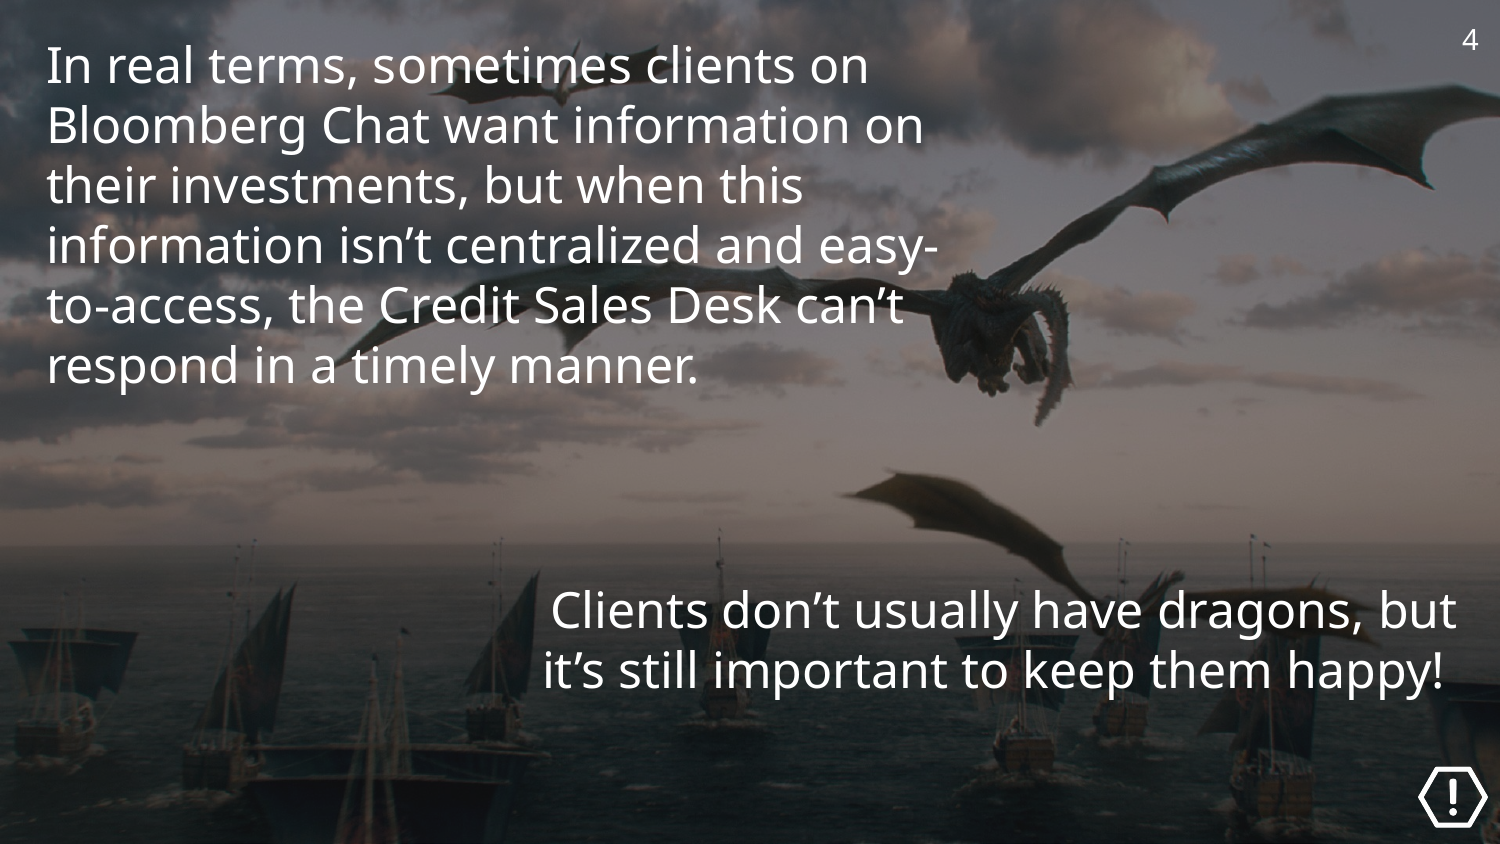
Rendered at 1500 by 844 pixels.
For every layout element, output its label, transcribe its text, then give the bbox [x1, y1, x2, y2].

text_box [0, 0, 1500, 844]
text_box In real terms, sometimes clients on Bloomberg Chat want information on their investments, but when this information isn’t centralized and easy-to-access, the Credit Sales Desk can’t respond in a timely manner. [31, 18, 997, 422]
picture [1418, 762, 1488, 832]
text_box 4 [1447, 6, 1500, 79]
text_box Clients don’t usually have dragons, but it’s still important to keep them happy! [489, 563, 1474, 814]
